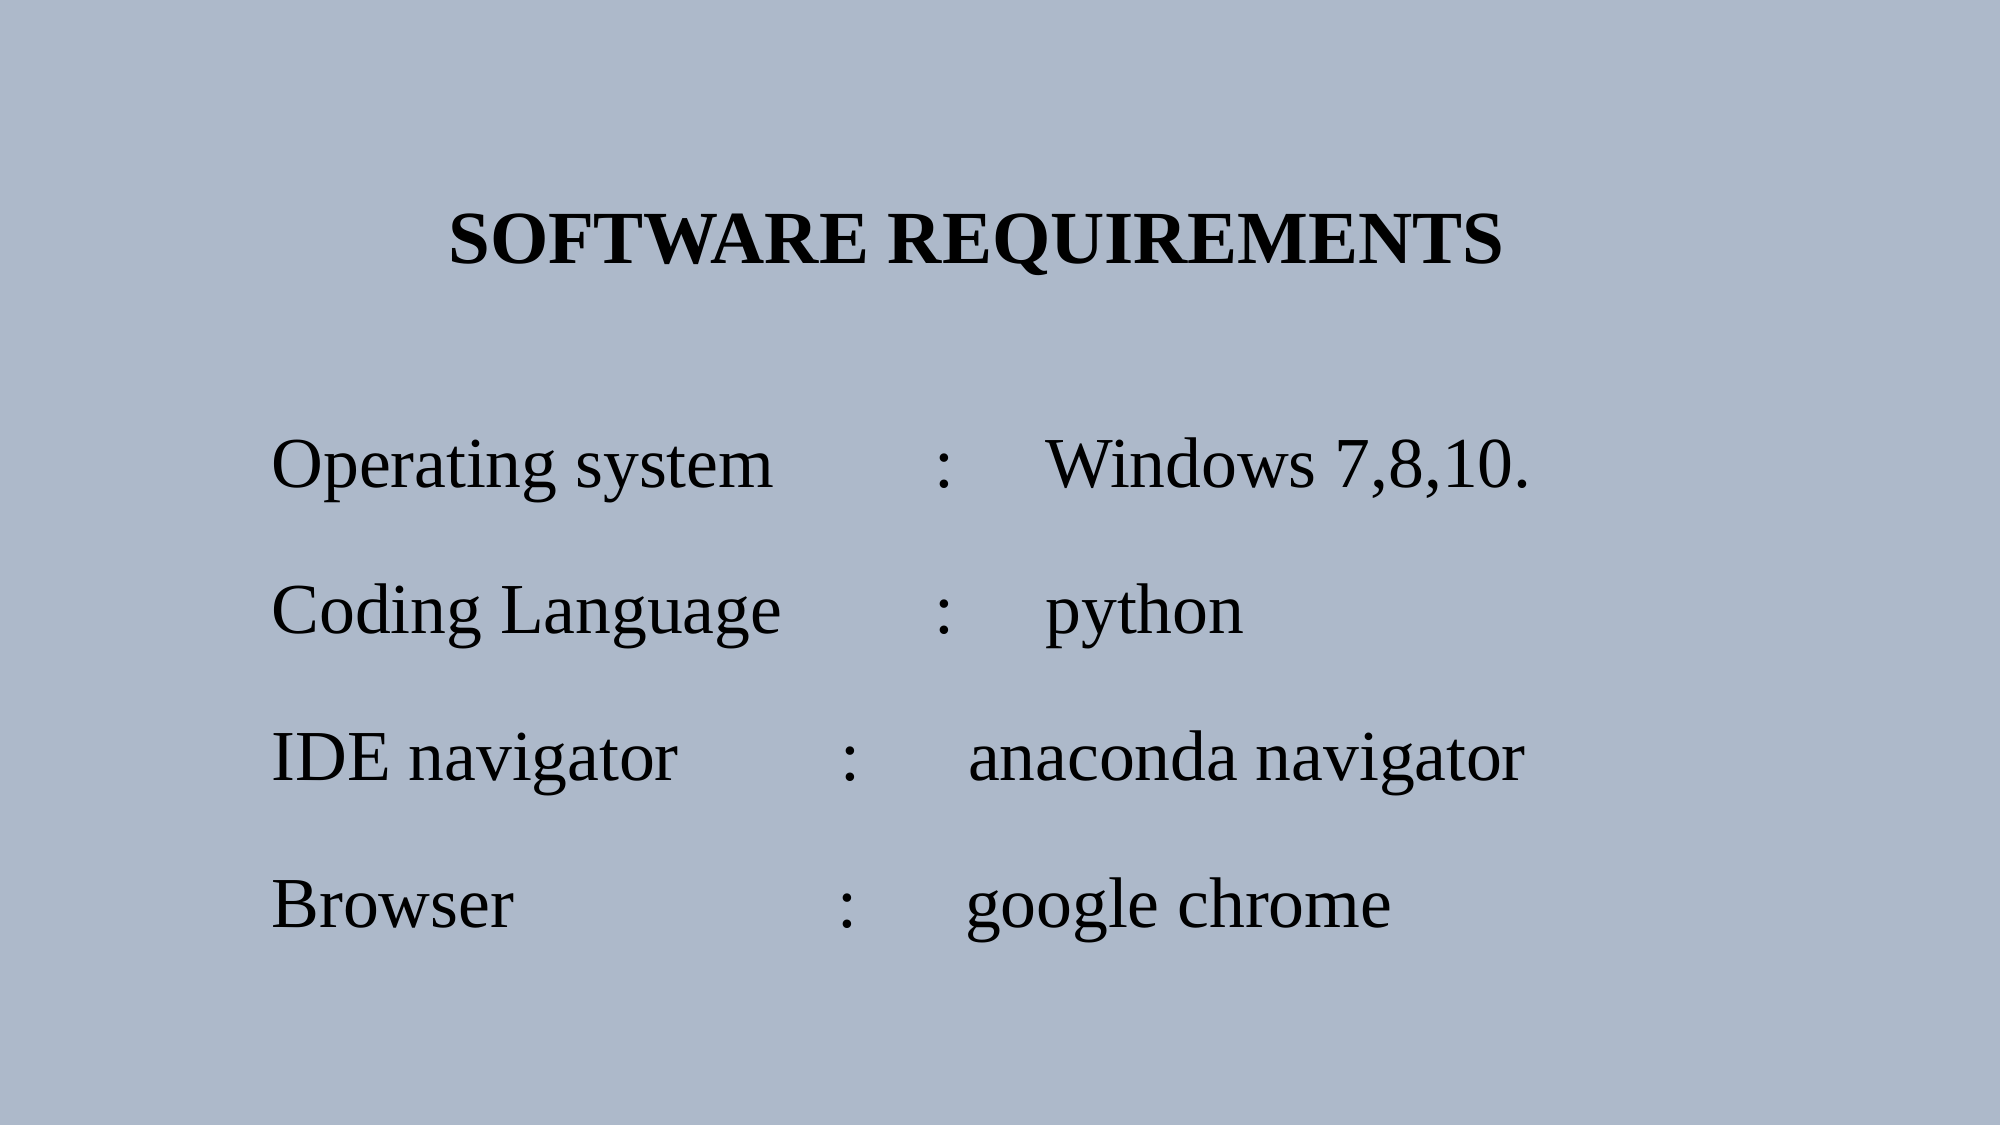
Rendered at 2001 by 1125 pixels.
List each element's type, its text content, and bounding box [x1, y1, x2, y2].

subtitle Operating system : Windows 7,8,10. Coding Language : python IDE navigator : anaconda navigator Browser : google chrome [256, 365, 1827, 955]
title SOFTWARE REQUIREMENTS [126, 112, 1827, 288]
